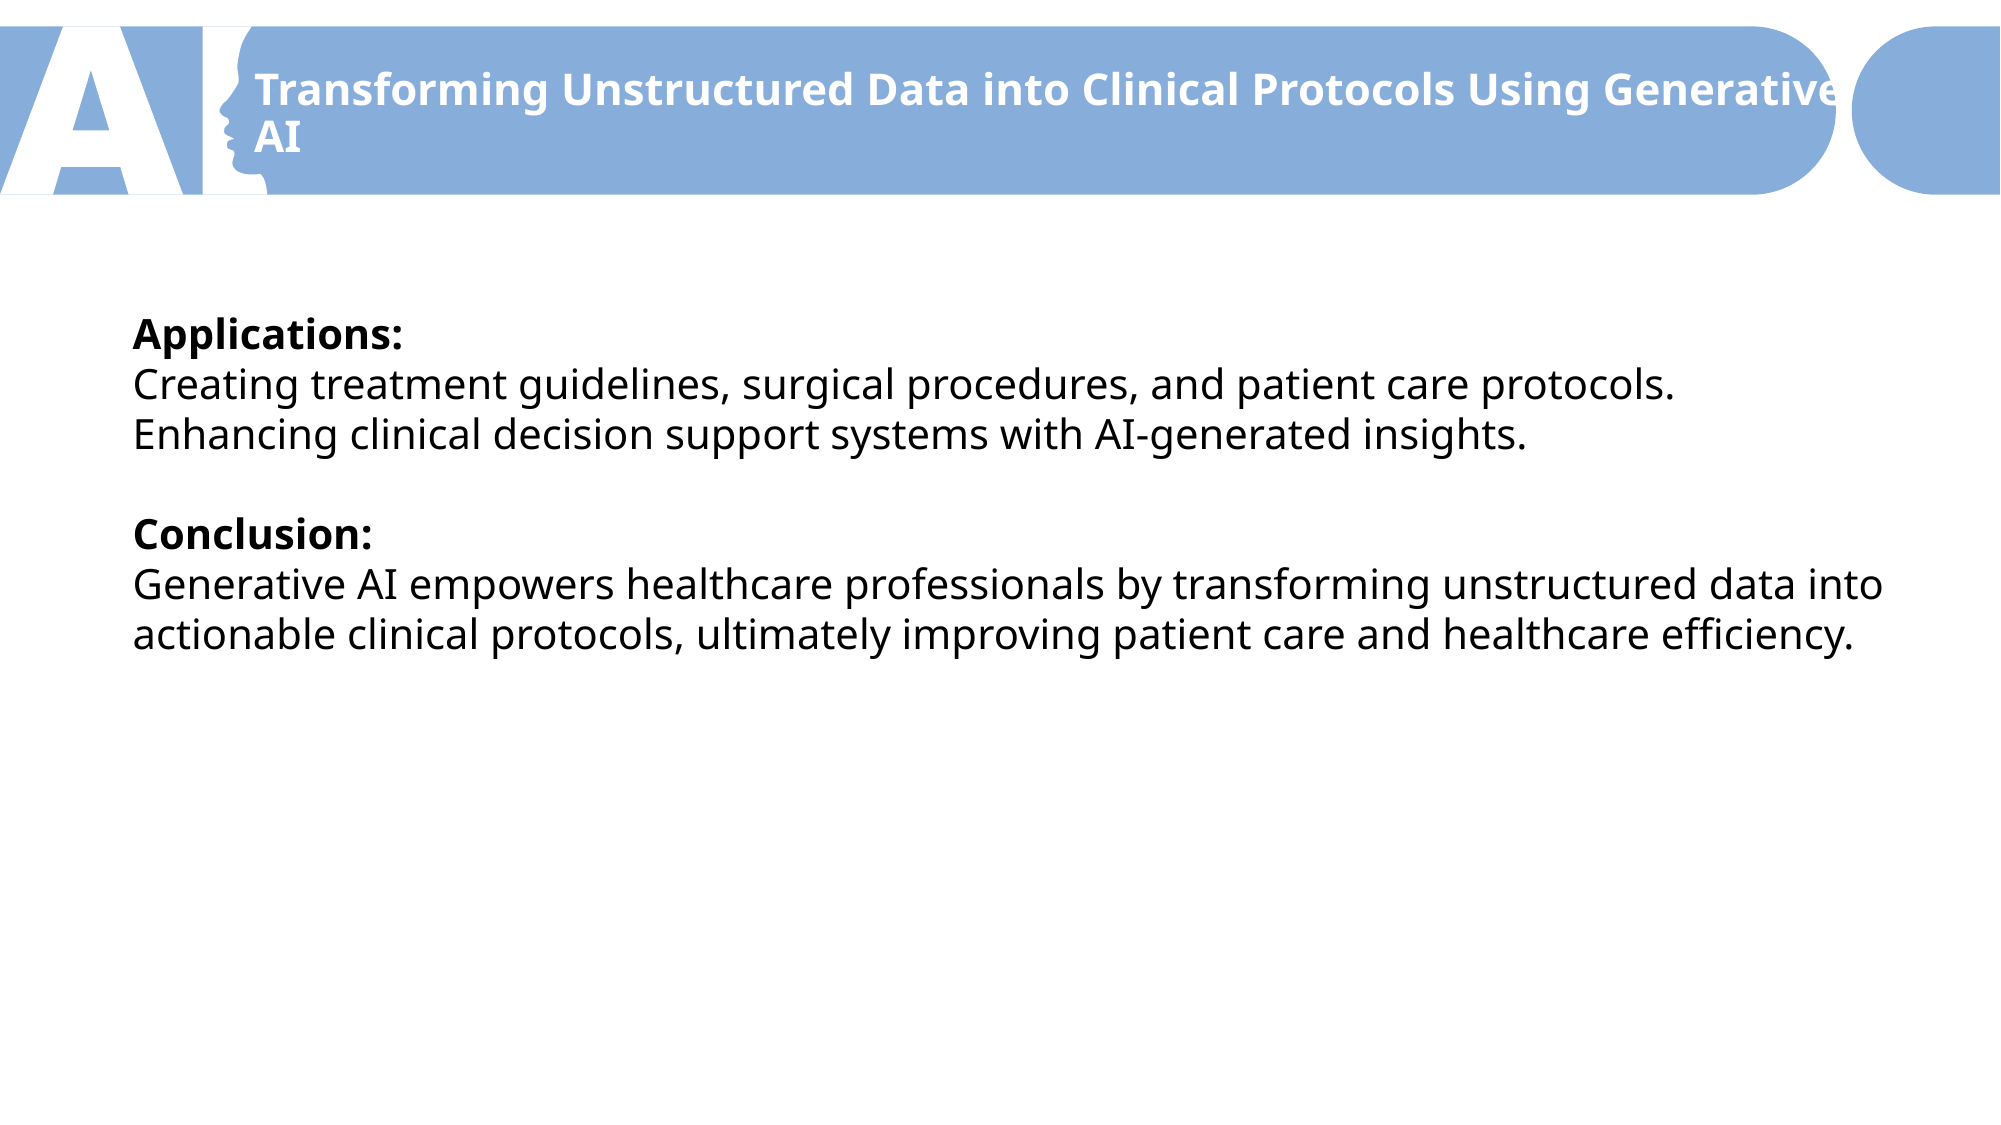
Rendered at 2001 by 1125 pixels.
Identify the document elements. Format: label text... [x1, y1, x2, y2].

text_box Applications: Creating treatment guidelines, surgical procedures, and patient care protocols. Enhancing clinical decision support systems with AI-generated insights. Conclusion: Generative AI empowers healthcare professionals by transforming unstructured data into actionable clinical protocols, ultimately improving patient care and healthcare efficiency. [117, 299, 1952, 665]
list Transforming Unstructured Data into Clinical Protocols Using Generative AI [239, 55, 1893, 175]
